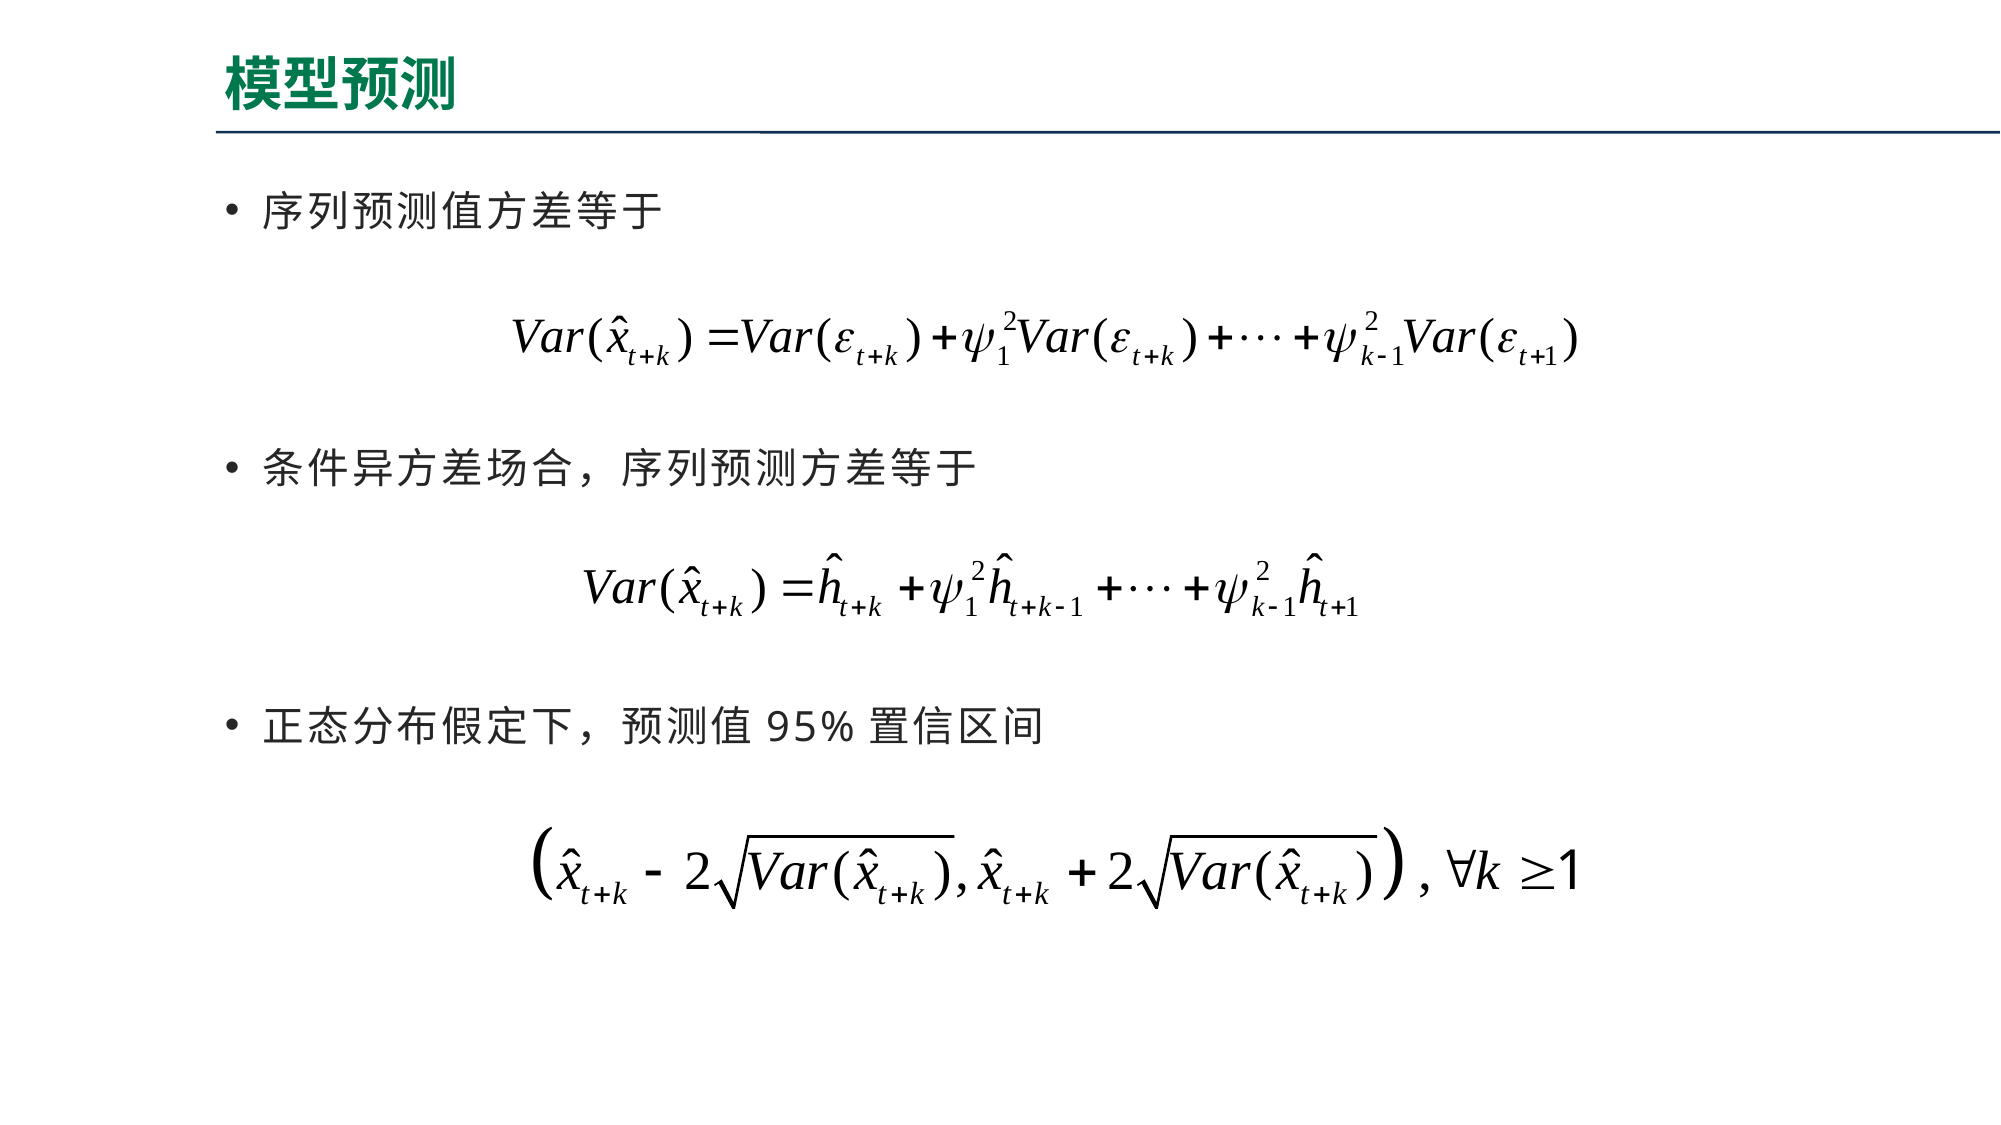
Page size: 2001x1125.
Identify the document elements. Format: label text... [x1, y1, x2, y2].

list 序列预测值方差等于 条件异方差场合，序列预测方差等于 正态分布假定下，预测值95%置信区间 [209, 161, 1904, 1055]
title 模型预测 [209, 19, 1891, 146]
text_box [507, 299, 1589, 378]
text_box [525, 820, 1589, 932]
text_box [578, 544, 1366, 629]
